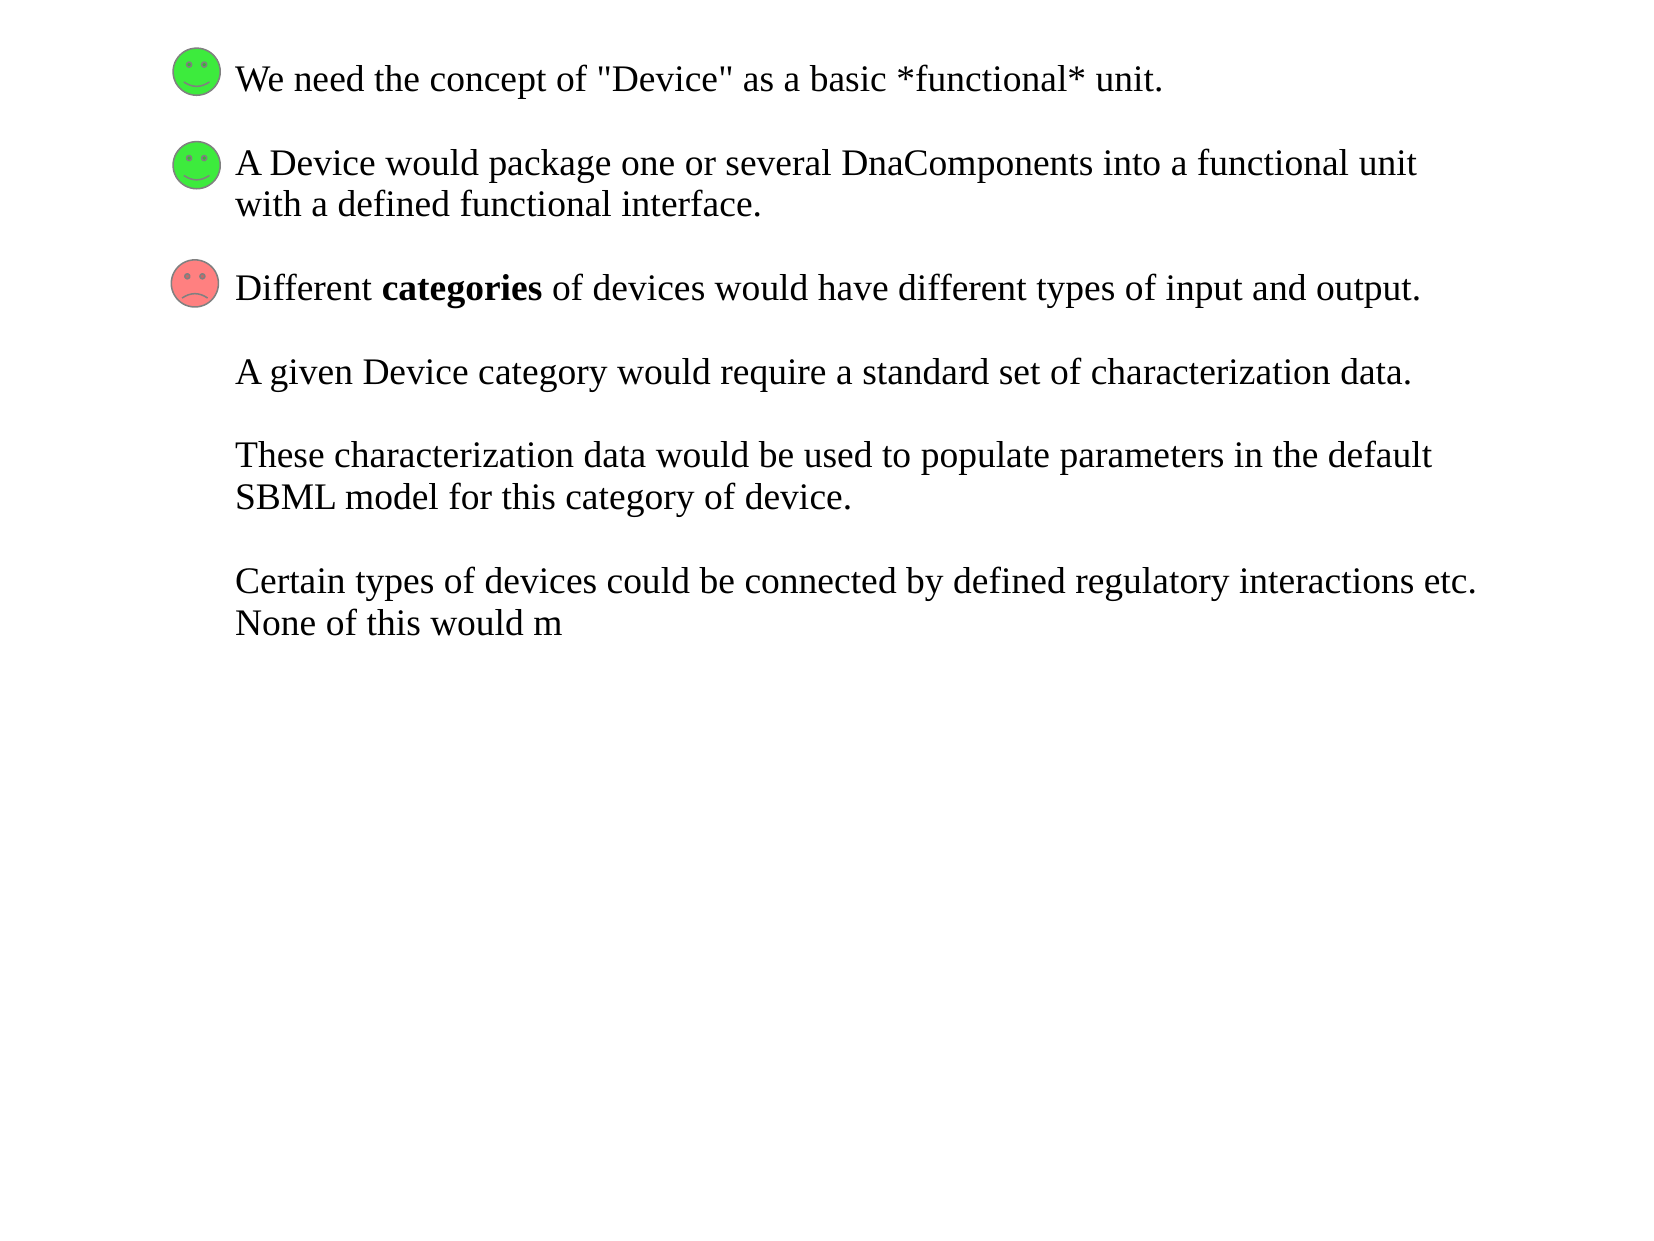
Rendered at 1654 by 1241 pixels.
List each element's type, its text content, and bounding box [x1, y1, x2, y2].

text_box [173, 48, 221, 96]
text_box [171, 259, 219, 307]
text_box [173, 141, 221, 189]
text_box We need the concept of "Device" as a basic *functional* unit. A Device would package one or several DnaComponents into a functional unit with a defined functional interface. Different categories of devices would have different types of input and output. A given Device category would require a standard set of characterization data. These characterization data would be used to populate parameters in the default SBML model for this category of device. Certain types of devices could be connected by defined regulatory interactions etc. None of this would m [220, 48, 1504, 645]
